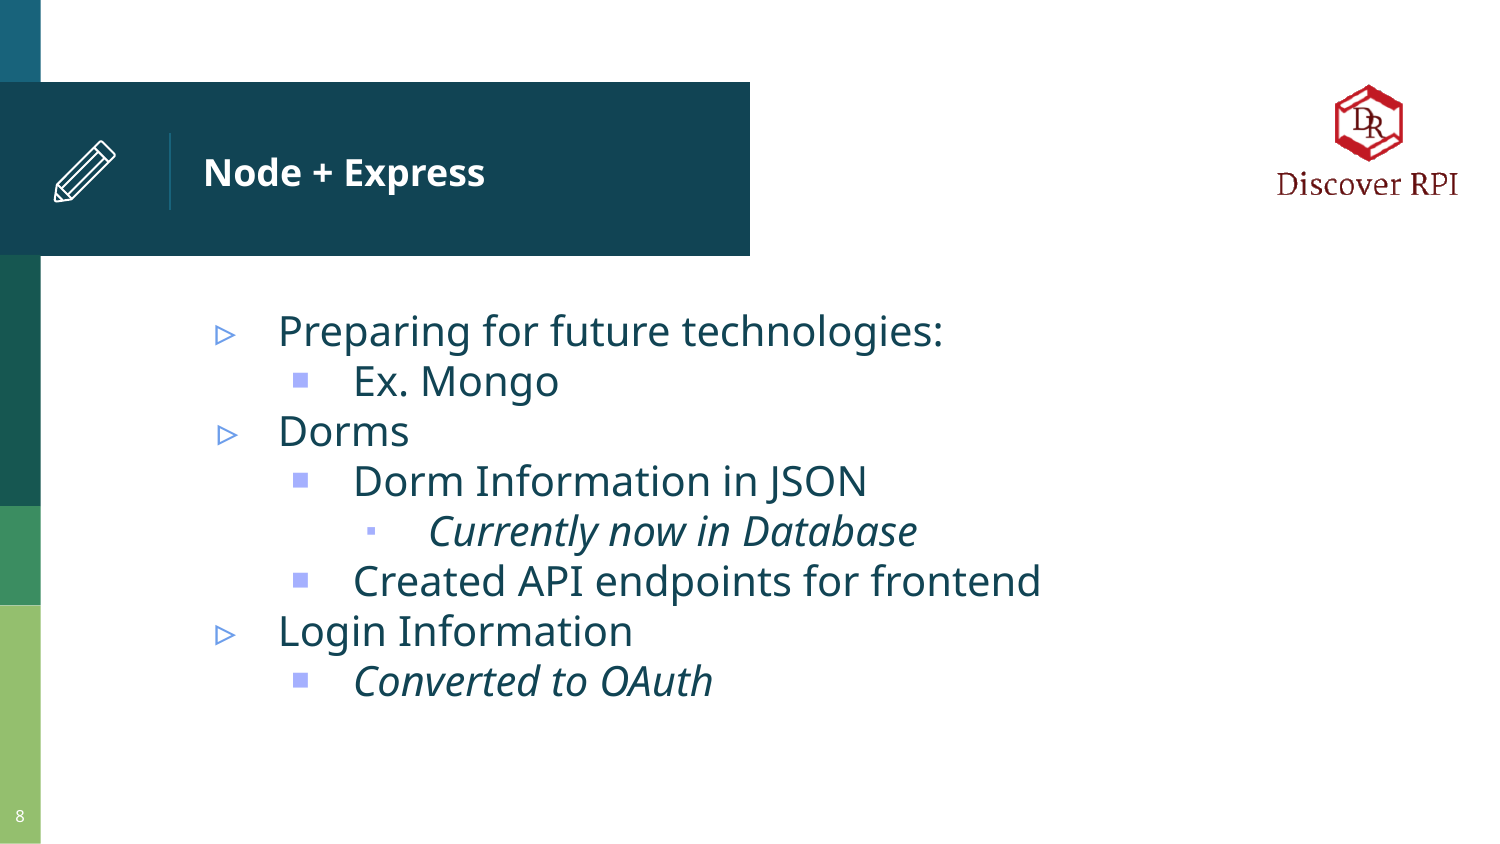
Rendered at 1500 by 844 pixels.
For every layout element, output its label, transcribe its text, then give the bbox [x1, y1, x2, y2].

list Preparing for future technologies: Ex. Mongo Dorms Dorm Information in JSON Currently now in Database Created API endpoints for frontend Login Information Converted to OAuth [187, 289, 1296, 808]
title Node + Express [187, 87, 715, 256]
slide_number ‹#› [0, 790, 49, 844]
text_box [54, 141, 116, 202]
picture [1258, 61, 1476, 218]
